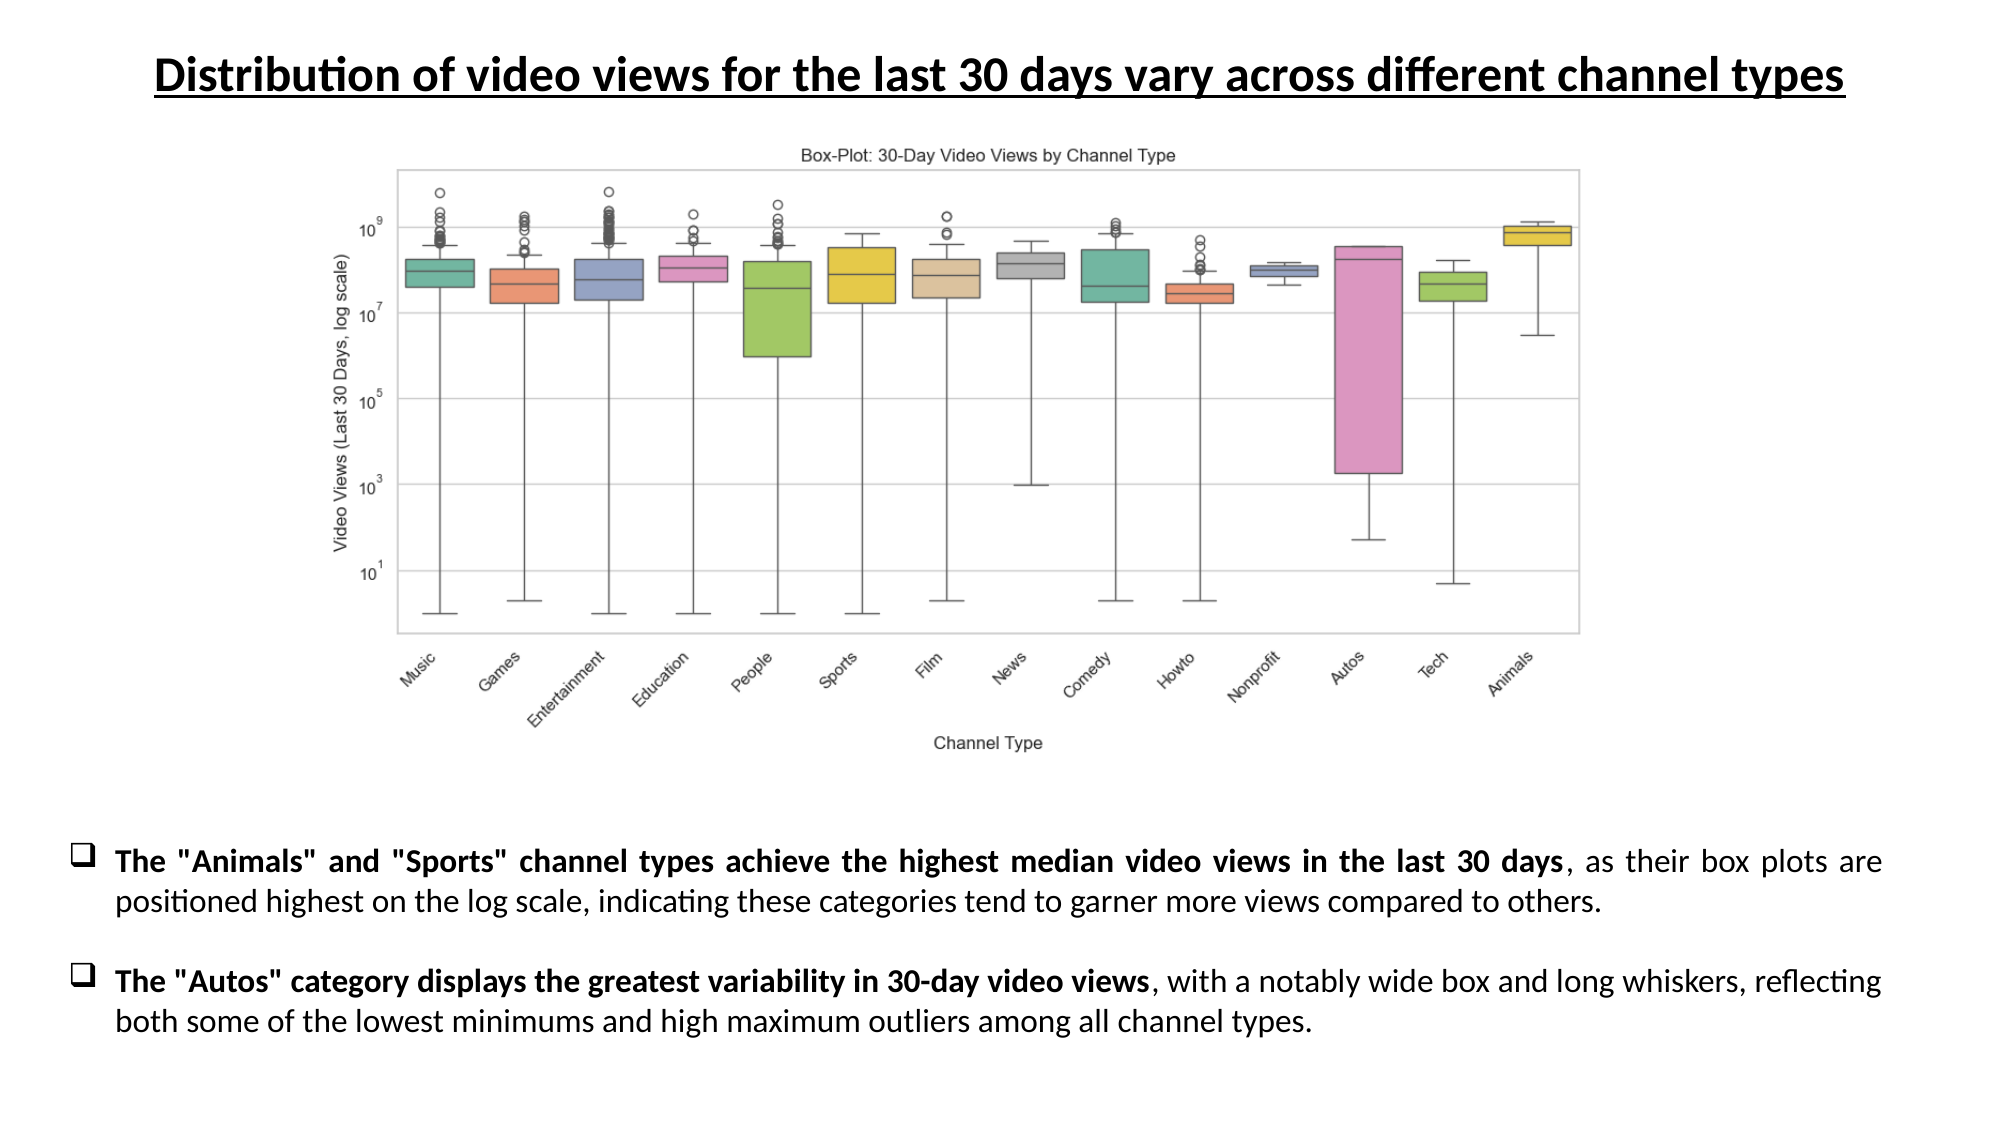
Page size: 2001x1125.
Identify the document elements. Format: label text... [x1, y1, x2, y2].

text_box Distribution of video views for the last 30 days vary across different channel types [77, 33, 1923, 109]
text_box The "Animals" and "Sports" channel types achieve the highest median video views in the last 30 days, as their box plots are positioned highest on the log scale, indicating these categories tend to garner more views compared to others. The "Autos" category displays the greatest variability in 30-day video views, with a notably wide box and long whiskers, reflecting both some of the lowest minimums and high maximum outliers among all channel types. [53, 832, 1898, 1047]
picture [324, 138, 1590, 763]
